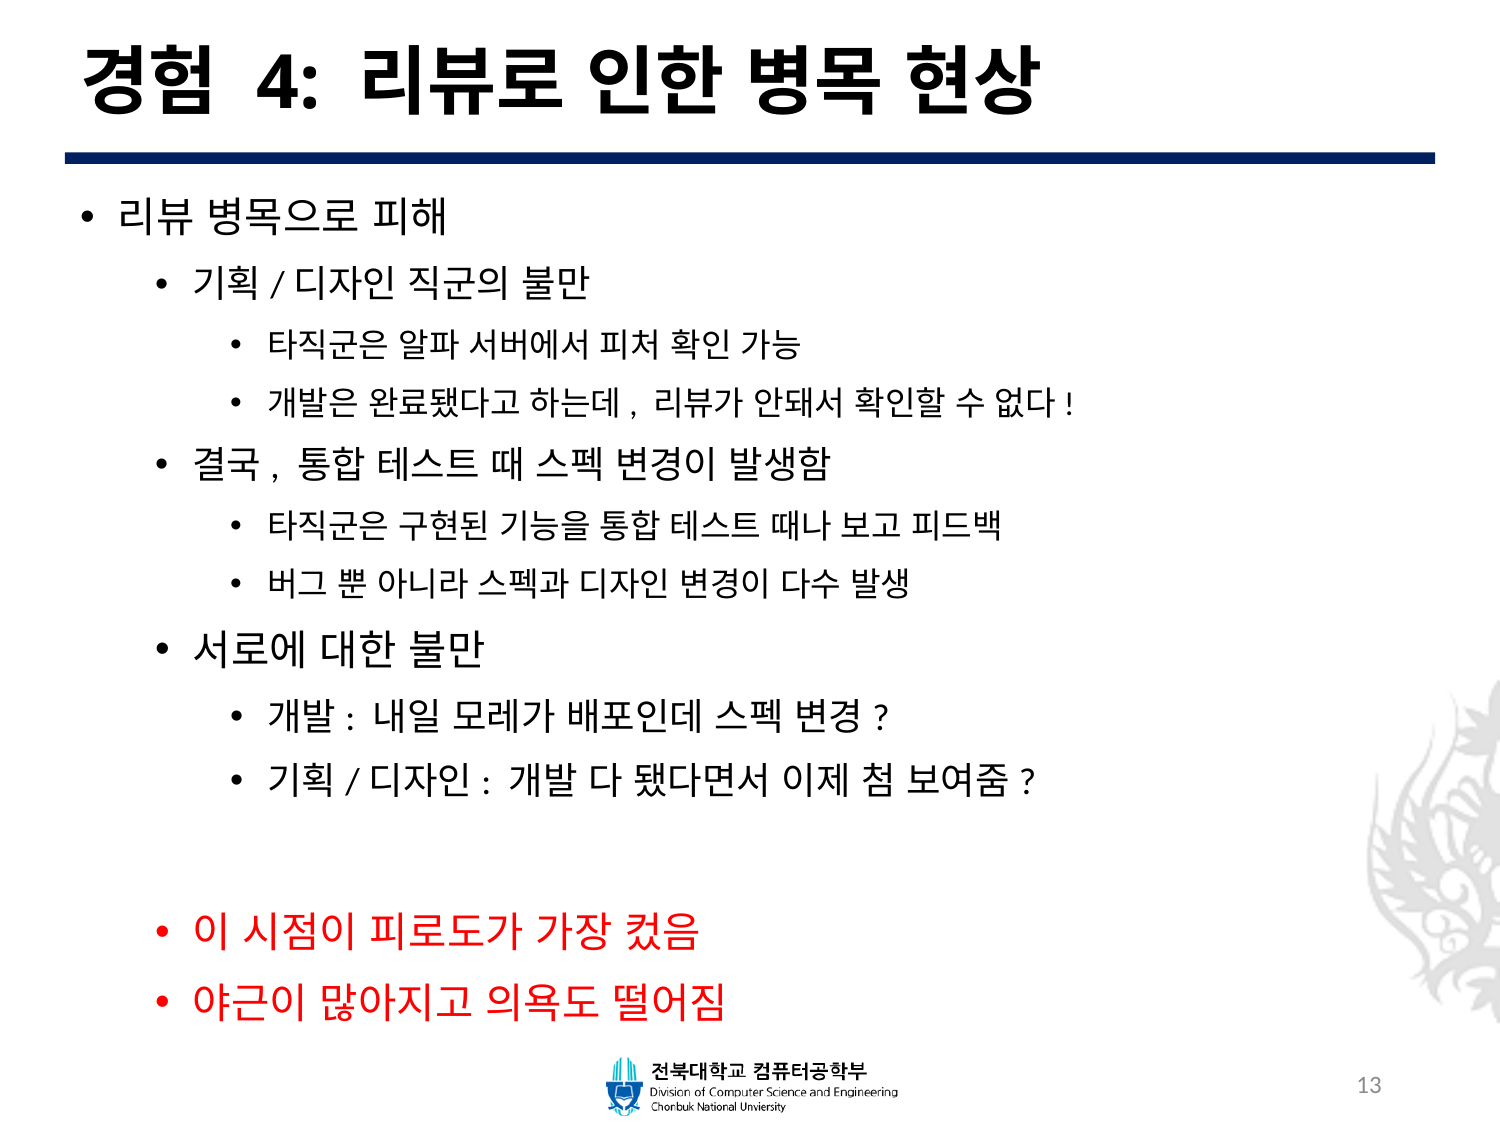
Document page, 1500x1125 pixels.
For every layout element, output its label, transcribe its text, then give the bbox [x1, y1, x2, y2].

title 경험 4: 리뷰로 인한 병목 현상 [64, 26, 1436, 143]
list 리뷰 병목으로 피해 기획/디자인 직군의 불만 타직군은 알파 서버에서 피처 확인 가능 개발은 완료됐다고 하는데, 리뷰가 안돼서 확인할 수 없다! 결국, 통합 테스트 때 스펙 변경이 발생함 타직군은 구현된 기능을 통합 테스트 때나 보고 피드백 버그 뿐 아니라 스펙과 디자인 변경이 다수 발생 서로에 대한 불만 개발: 내일 모레가 배포인데 스펙 변경? 기획/디자인: 개발 다 됐다면서 이제 첨 보여줌? 이 시점이 피로도가 가장 컸음 야근이 많아지고 의욕도 떨어짐 [64, 173, 1436, 1039]
slide_number 13 [1059, 1057, 1397, 1111]
picture [600, 1057, 900, 1116]
